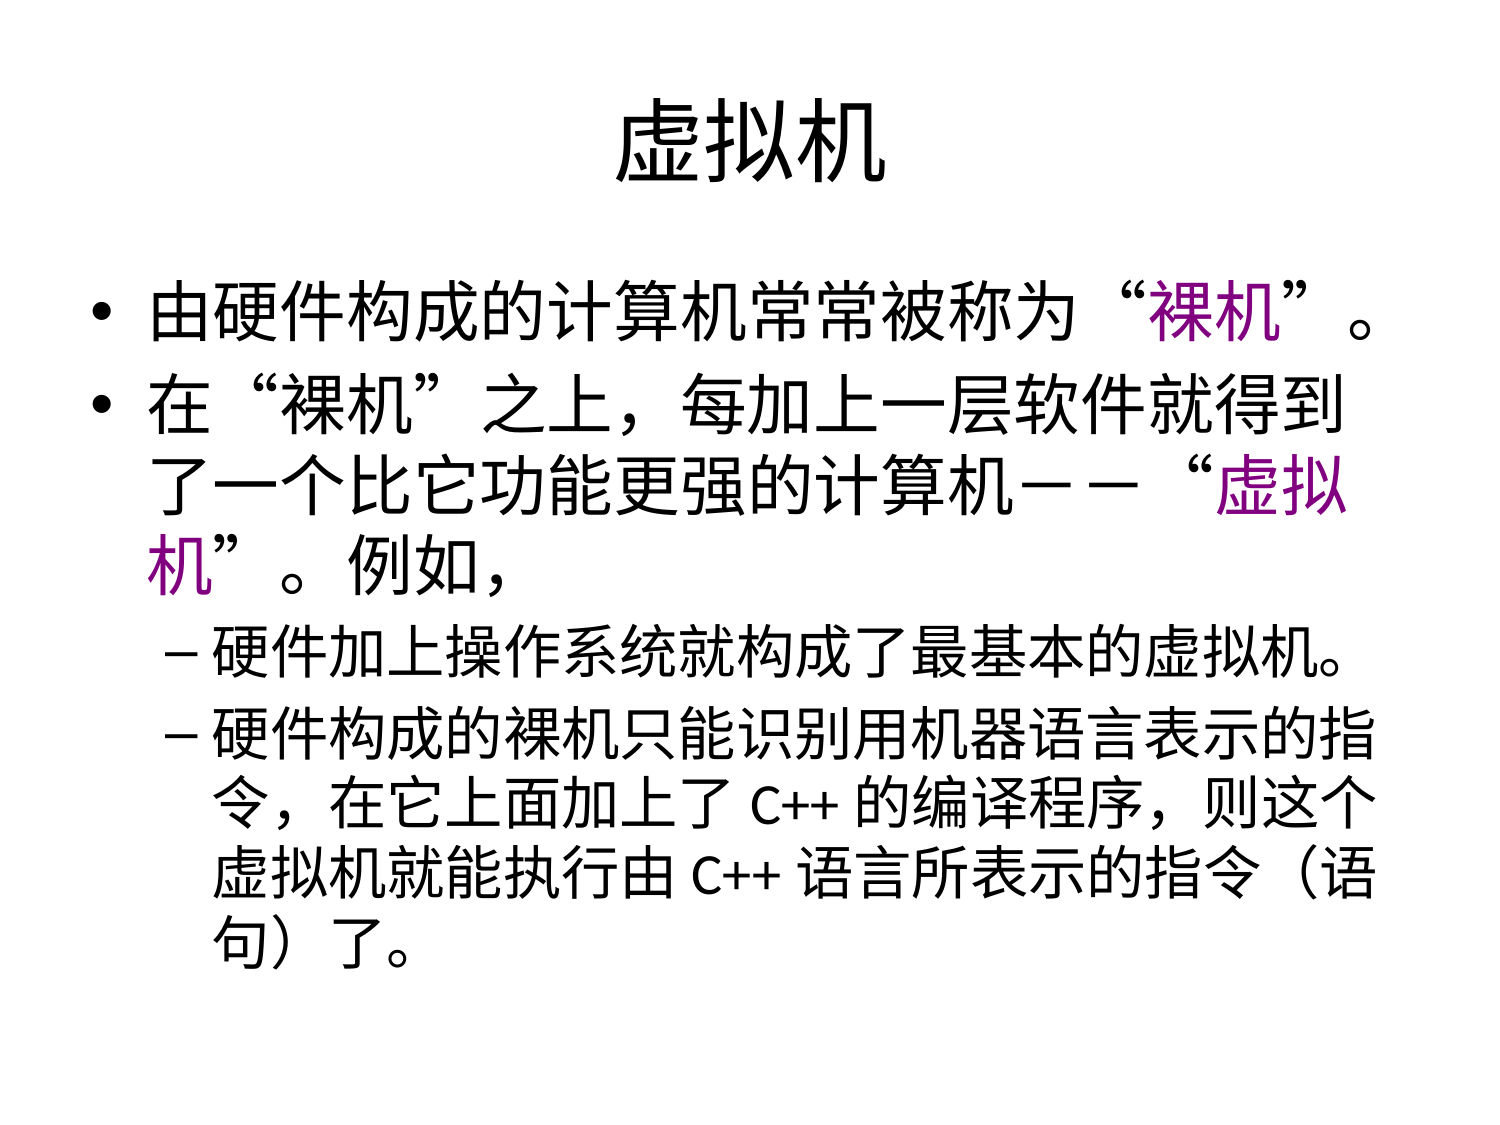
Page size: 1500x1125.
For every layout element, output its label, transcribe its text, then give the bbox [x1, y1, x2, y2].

title 虚拟机 [75, 45, 1425, 233]
list 由硬件构成的计算机常常被称为“裸机”。 在“裸机”之上，每加上一层软件就得到了一个比它功能更强的计算机－－“虚拟机”。例如， 硬件加上操作系统就构成了最基本的虚拟机。 硬件构成的裸机只能识别用机器语言表示的指令，在它上面加上了C++的编译程序，则这个虚拟机就能执行由C++语言所表示的指令（语句）了。 [75, 262, 1425, 1005]
